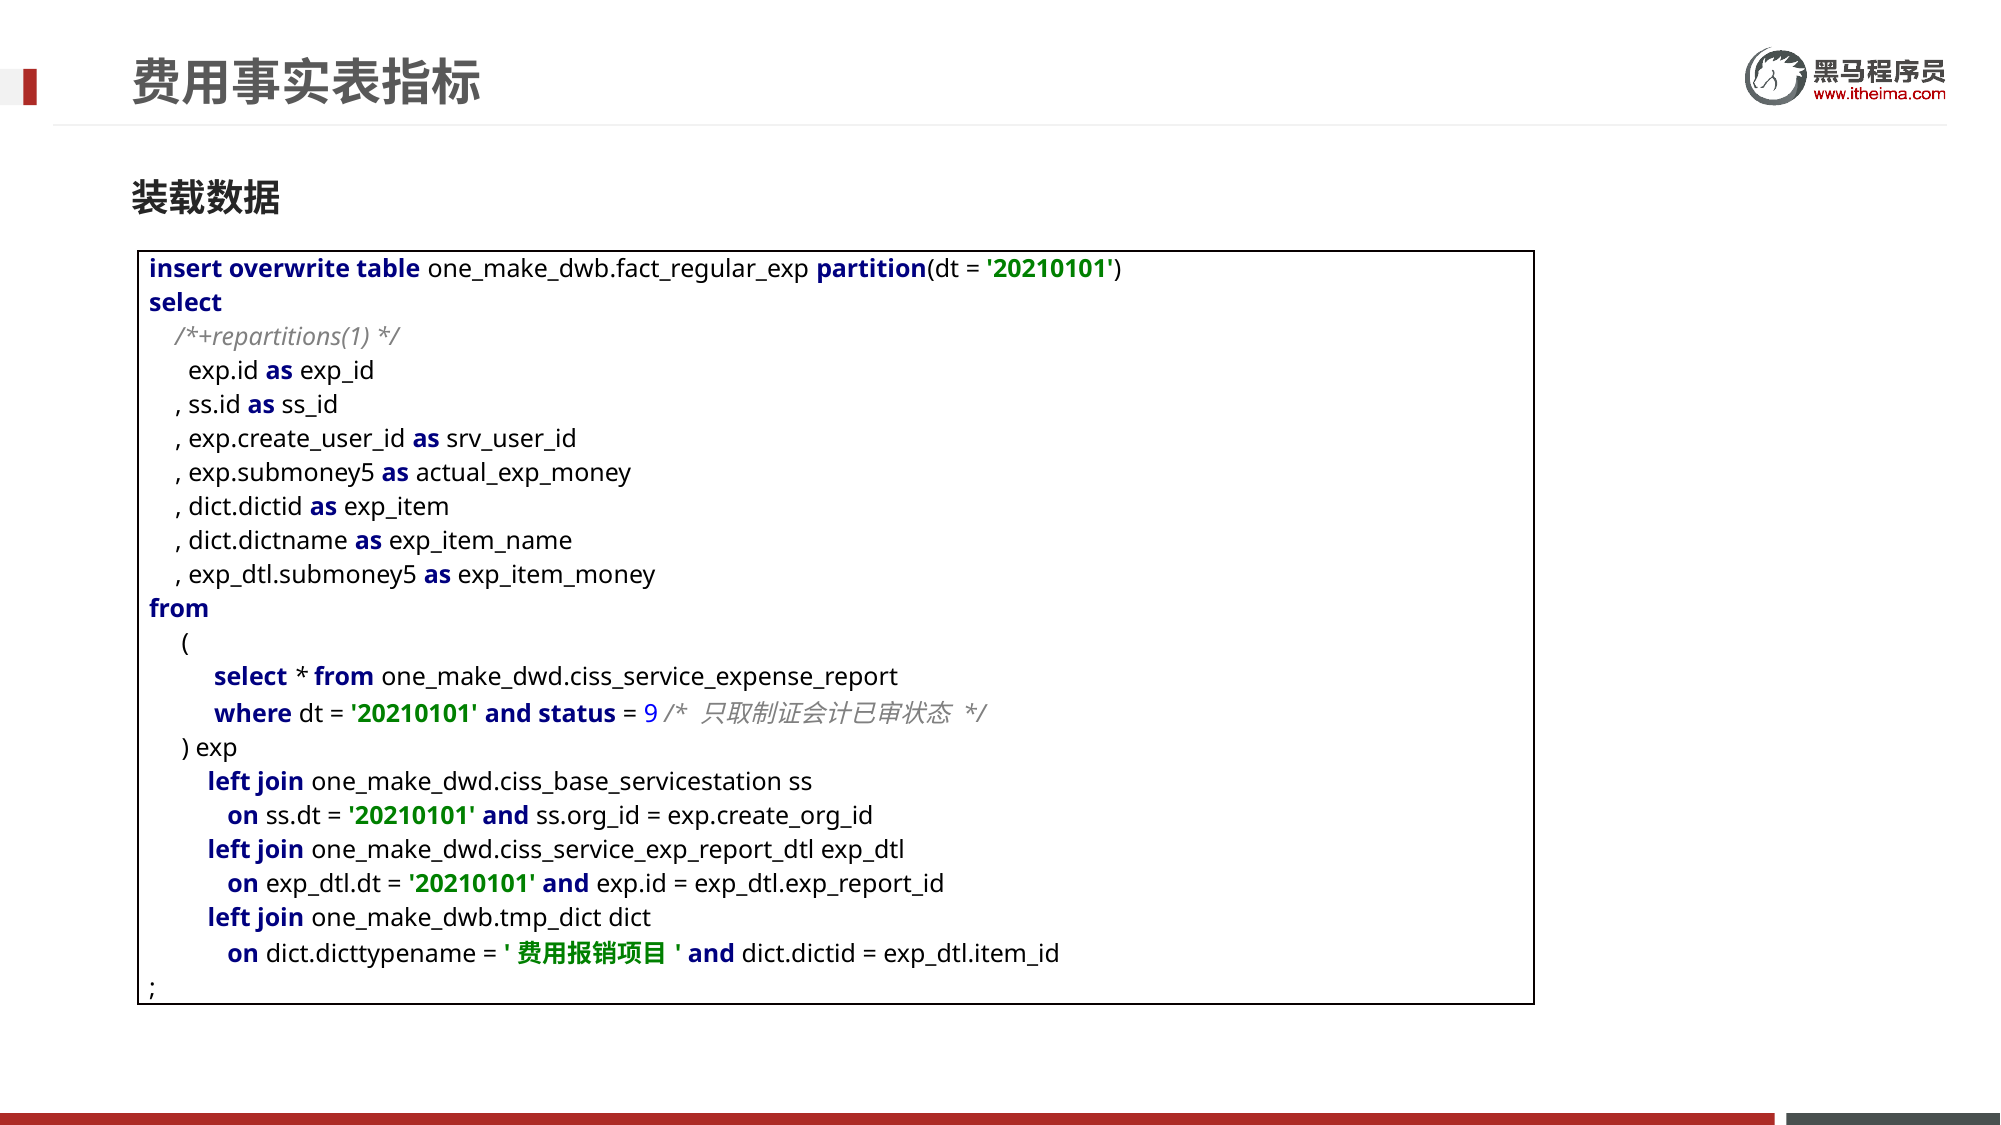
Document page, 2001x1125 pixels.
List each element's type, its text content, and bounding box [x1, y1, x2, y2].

title 费用事实表指标 [116, 38, 1556, 124]
list 装载数据 [116, 154, 1872, 239]
table_header insert overwrite table one_make_dwb.fact_regular_exp partition(dt = '20210101') select /*+repartitions(1) */ exp.id as exp_id , ss.id as ss_id , exp.create_user_id as srv_user_id , exp.submoney5 as actual_exp_money , dict.dictid as exp_item , dict.dictname as exp_item_name , exp_dtl.submoney5 as exp_item_money from ( select * from one_make_dwd.ciss_service_expense_report where dt = '20210101' and status = 9 /* 只取制证会计已审状态 */ ) exp left join one_make_dwd.ciss_base_servicestation ss on ss.dt = '20210101' and ss.org_id = exp.create_org_id left join one_make_dwd.ciss_service_exp_report_dtl exp_dtl on exp_dtl.dt = '20210101' and exp.id = exp_dtl.exp_report_id left join one_make_dwb.tmp_dict dict on dict.dicttypename = '费用报销项目' and dict.dictid = exp_dtl.item_id ; [139, 252, 1533, 1003]
picture [1744, 46, 1946, 106]
